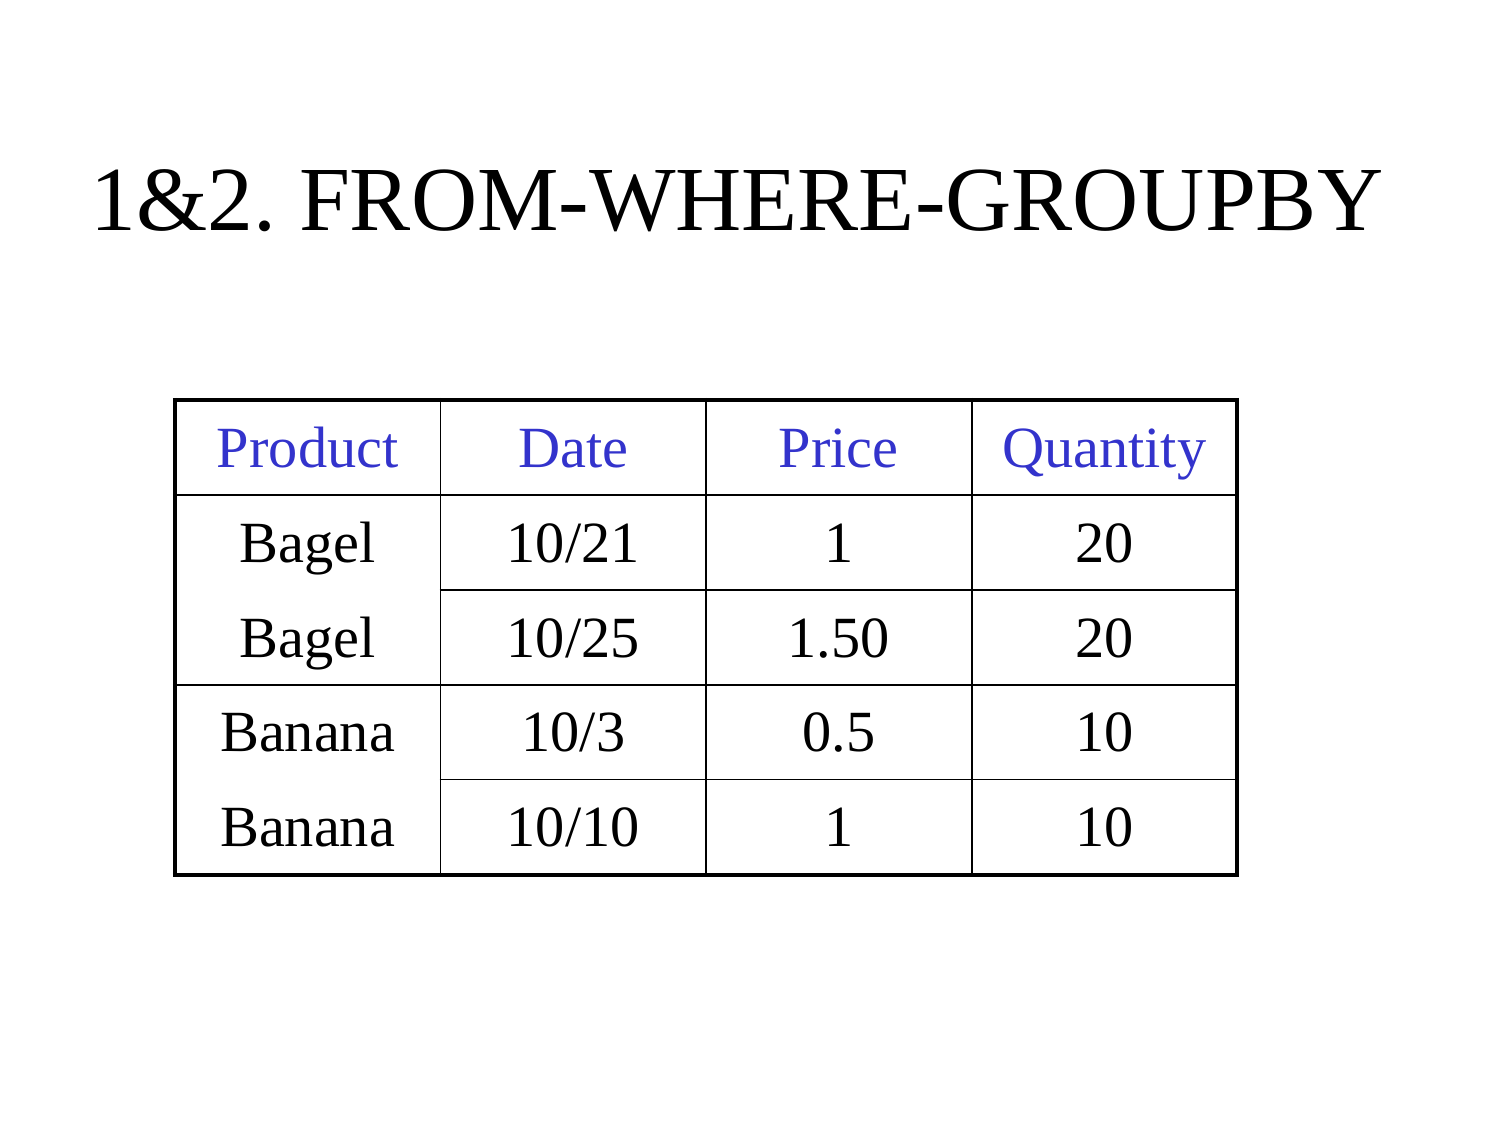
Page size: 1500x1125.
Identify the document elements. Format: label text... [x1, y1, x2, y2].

table_header Price [707, 402, 971, 494]
table_cell 10 [973, 686, 1235, 779]
table_cell Banana [177, 780, 440, 873]
table_cell 10/25 [441, 591, 705, 684]
table_header Date [441, 402, 705, 494]
table_cell 20 [973, 496, 1235, 589]
table_cell 10/10 [441, 780, 705, 873]
table_header Product [177, 402, 440, 494]
table_cell 10/21 [441, 496, 705, 589]
table_cell 20 [973, 591, 1235, 684]
table_cell Banana [177, 686, 440, 780]
table_cell 10 [973, 780, 1235, 873]
table_cell 0.5 [707, 686, 971, 779]
table_cell Bagel [177, 496, 440, 590]
table_cell 1.50 [707, 591, 971, 684]
table_cell 10/3 [441, 686, 705, 779]
table_cell 1 [707, 780, 971, 873]
table_header Quantity [973, 402, 1235, 494]
title 1&2. FROM-WHERE-GROUPBY [62, 99, 1413, 288]
table_cell Bagel [177, 590, 440, 684]
table_cell 1 [707, 496, 971, 589]
